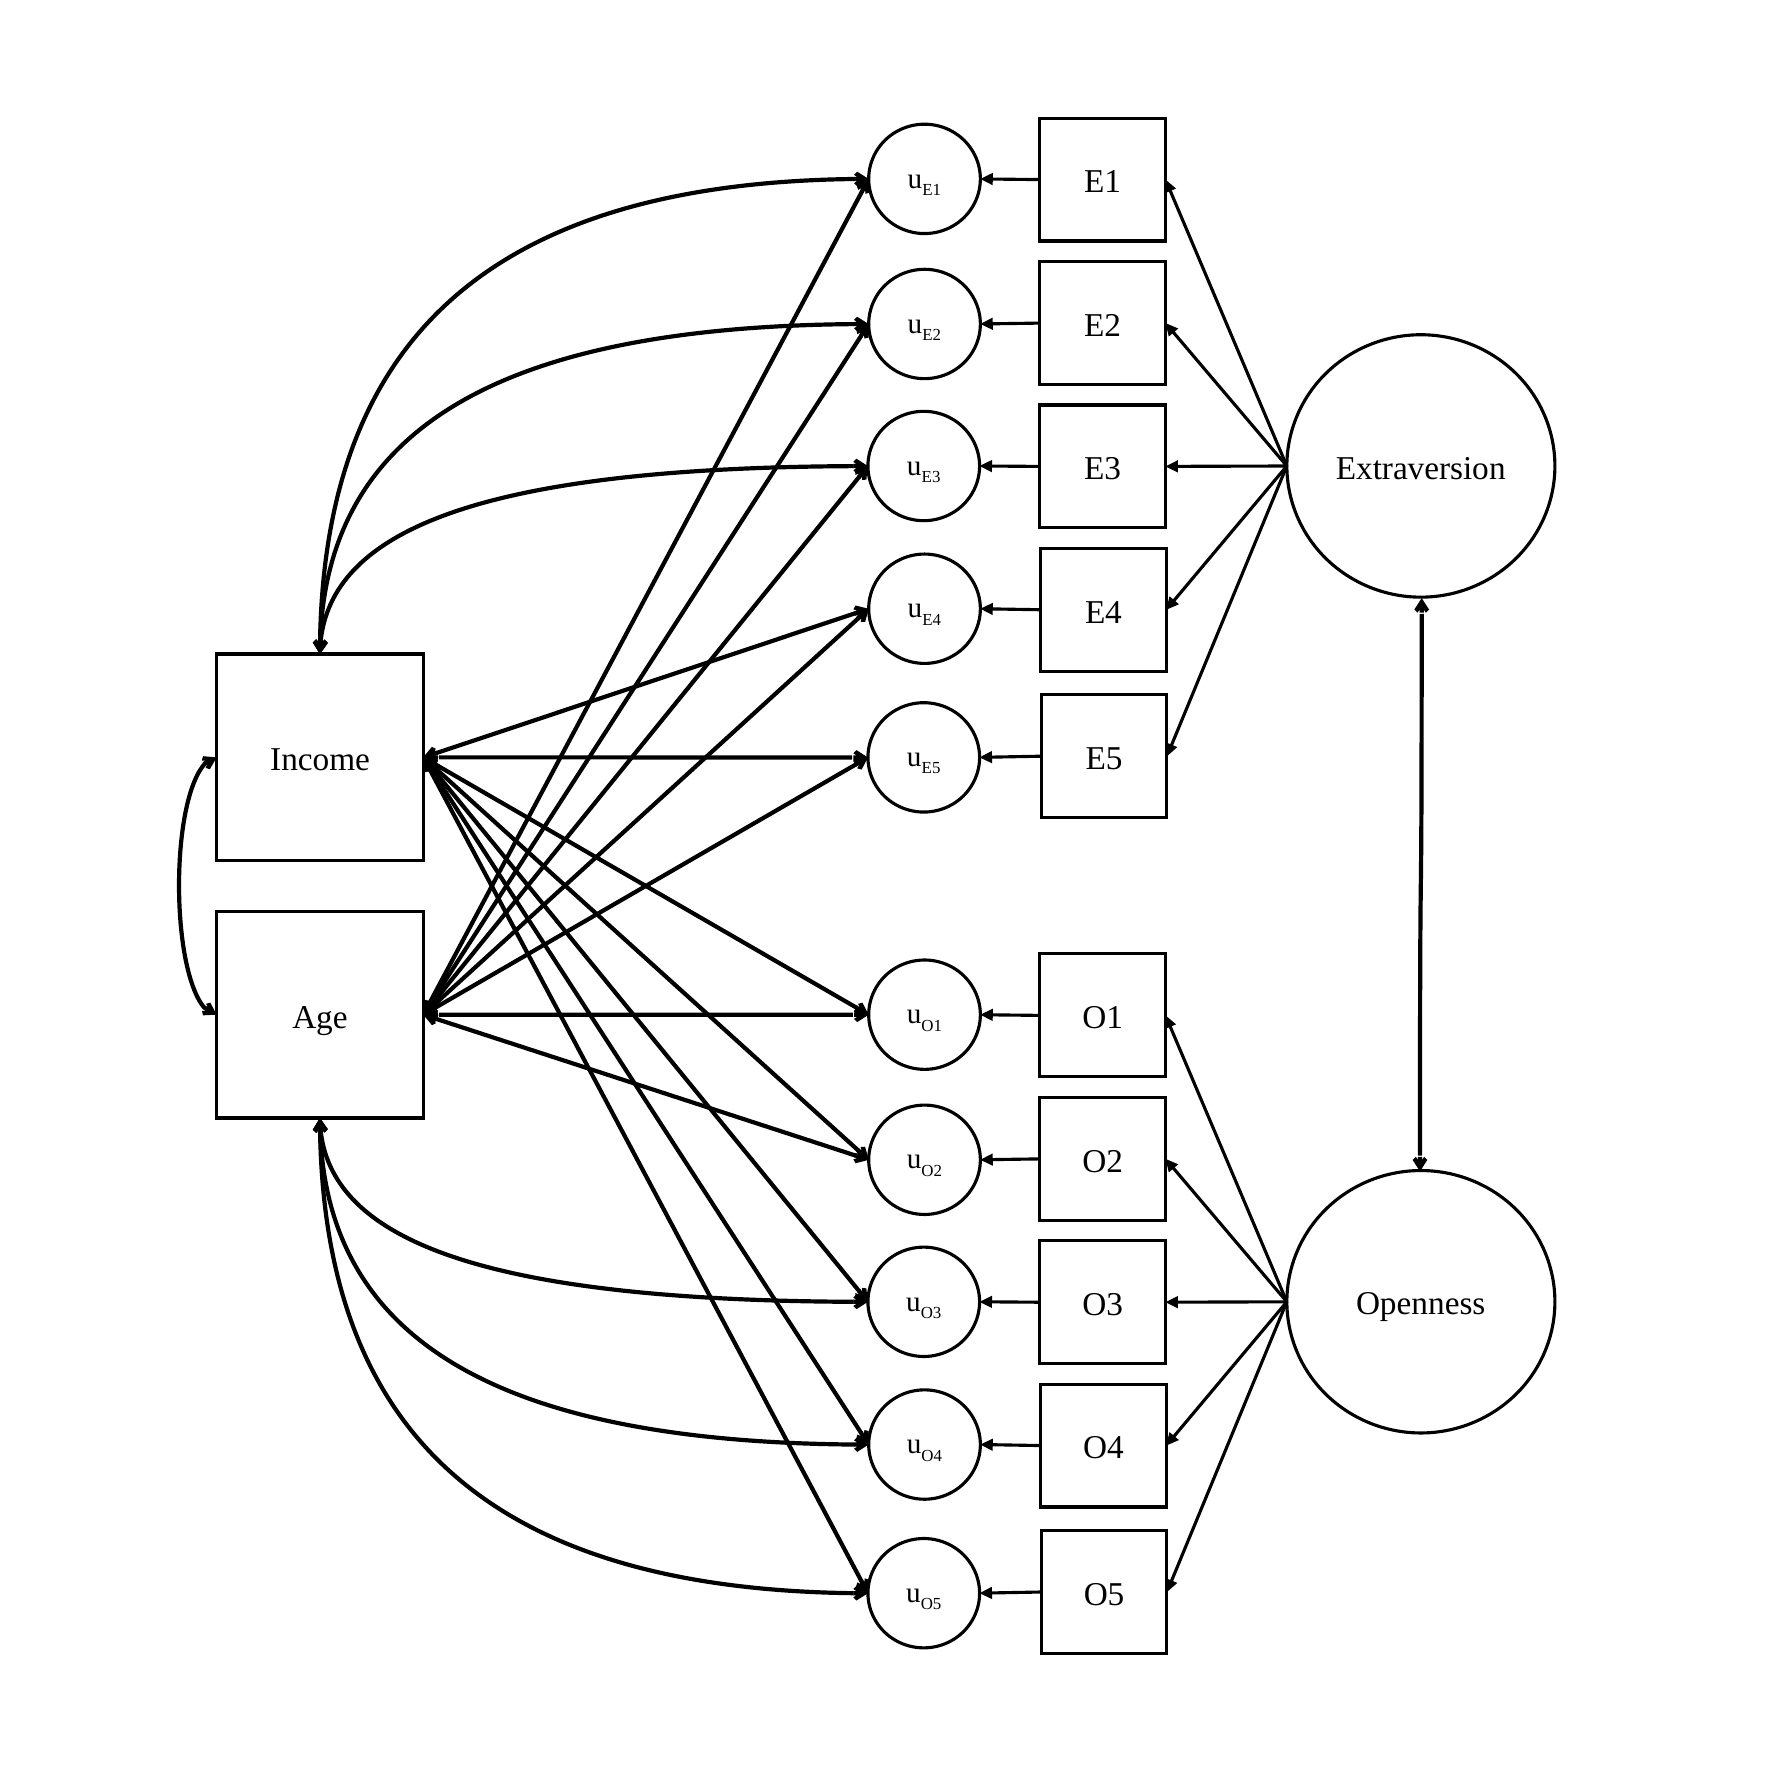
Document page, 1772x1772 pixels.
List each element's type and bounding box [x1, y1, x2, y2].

text_box [216, 118, 1555, 1654]
